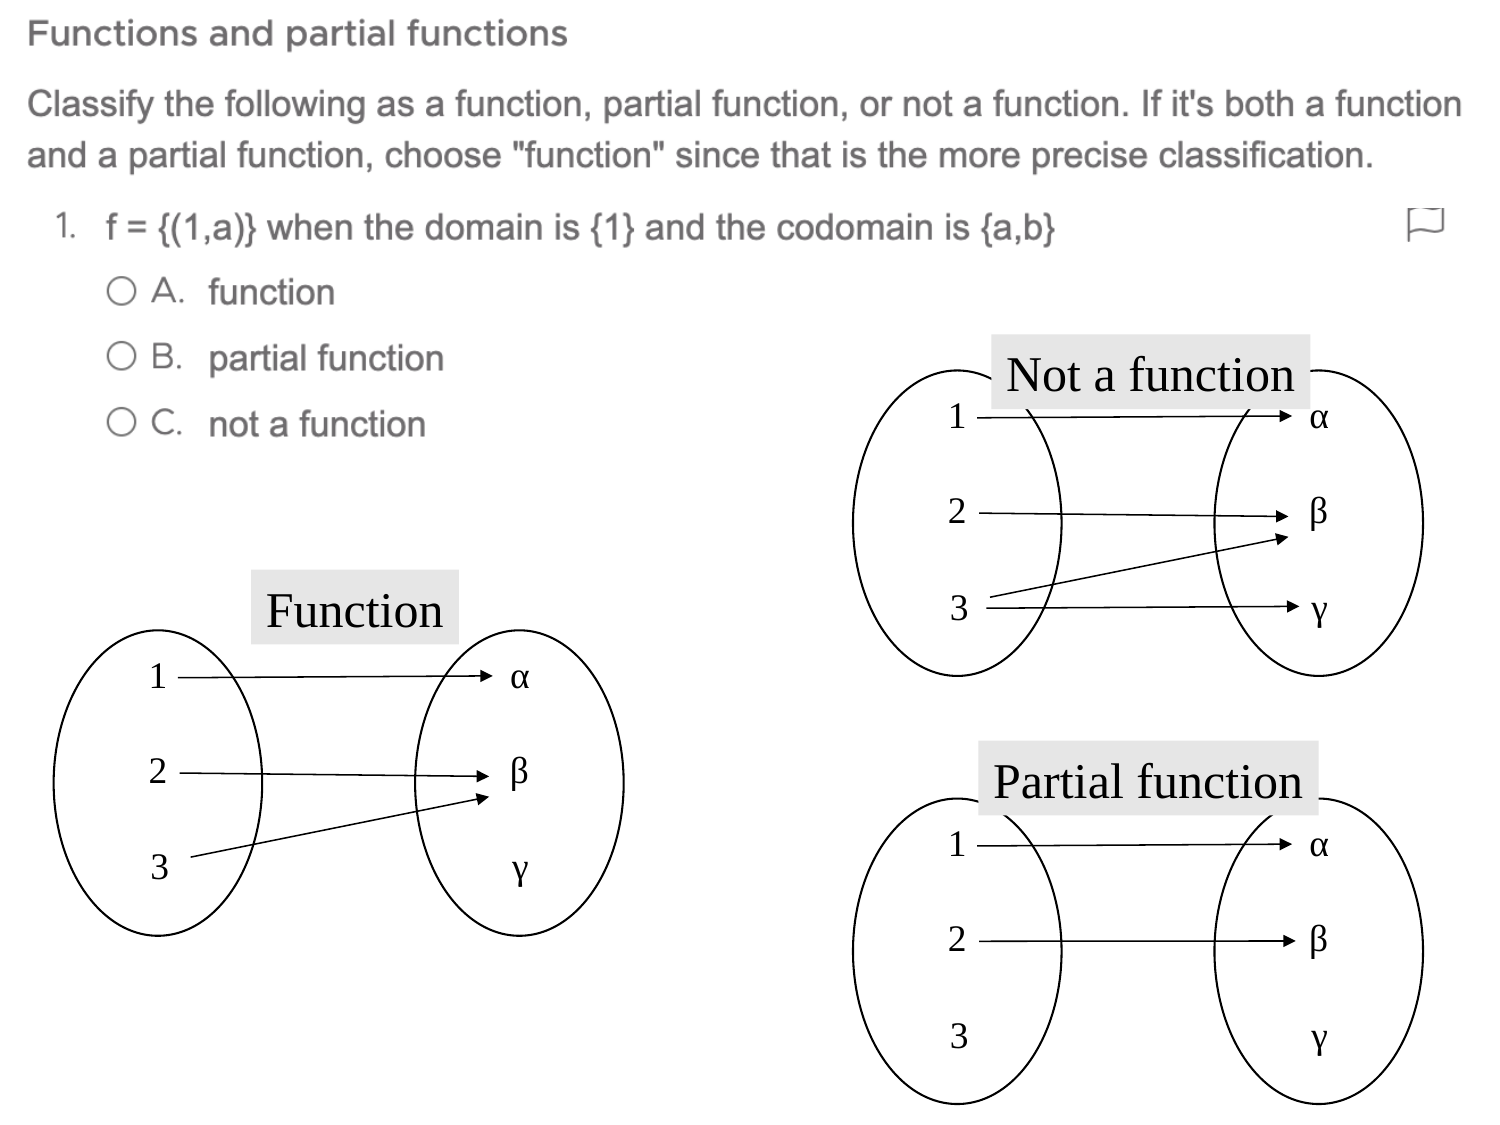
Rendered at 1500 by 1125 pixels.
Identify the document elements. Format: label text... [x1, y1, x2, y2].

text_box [1214, 370, 1424, 677]
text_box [852, 370, 1062, 677]
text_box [53, 630, 263, 937]
picture [0, 0, 1500, 476]
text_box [852, 798, 1062, 1105]
text_box Function [251, 569, 459, 645]
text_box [1214, 798, 1424, 1105]
text_box Partial function [978, 740, 1319, 816]
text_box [414, 630, 624, 937]
